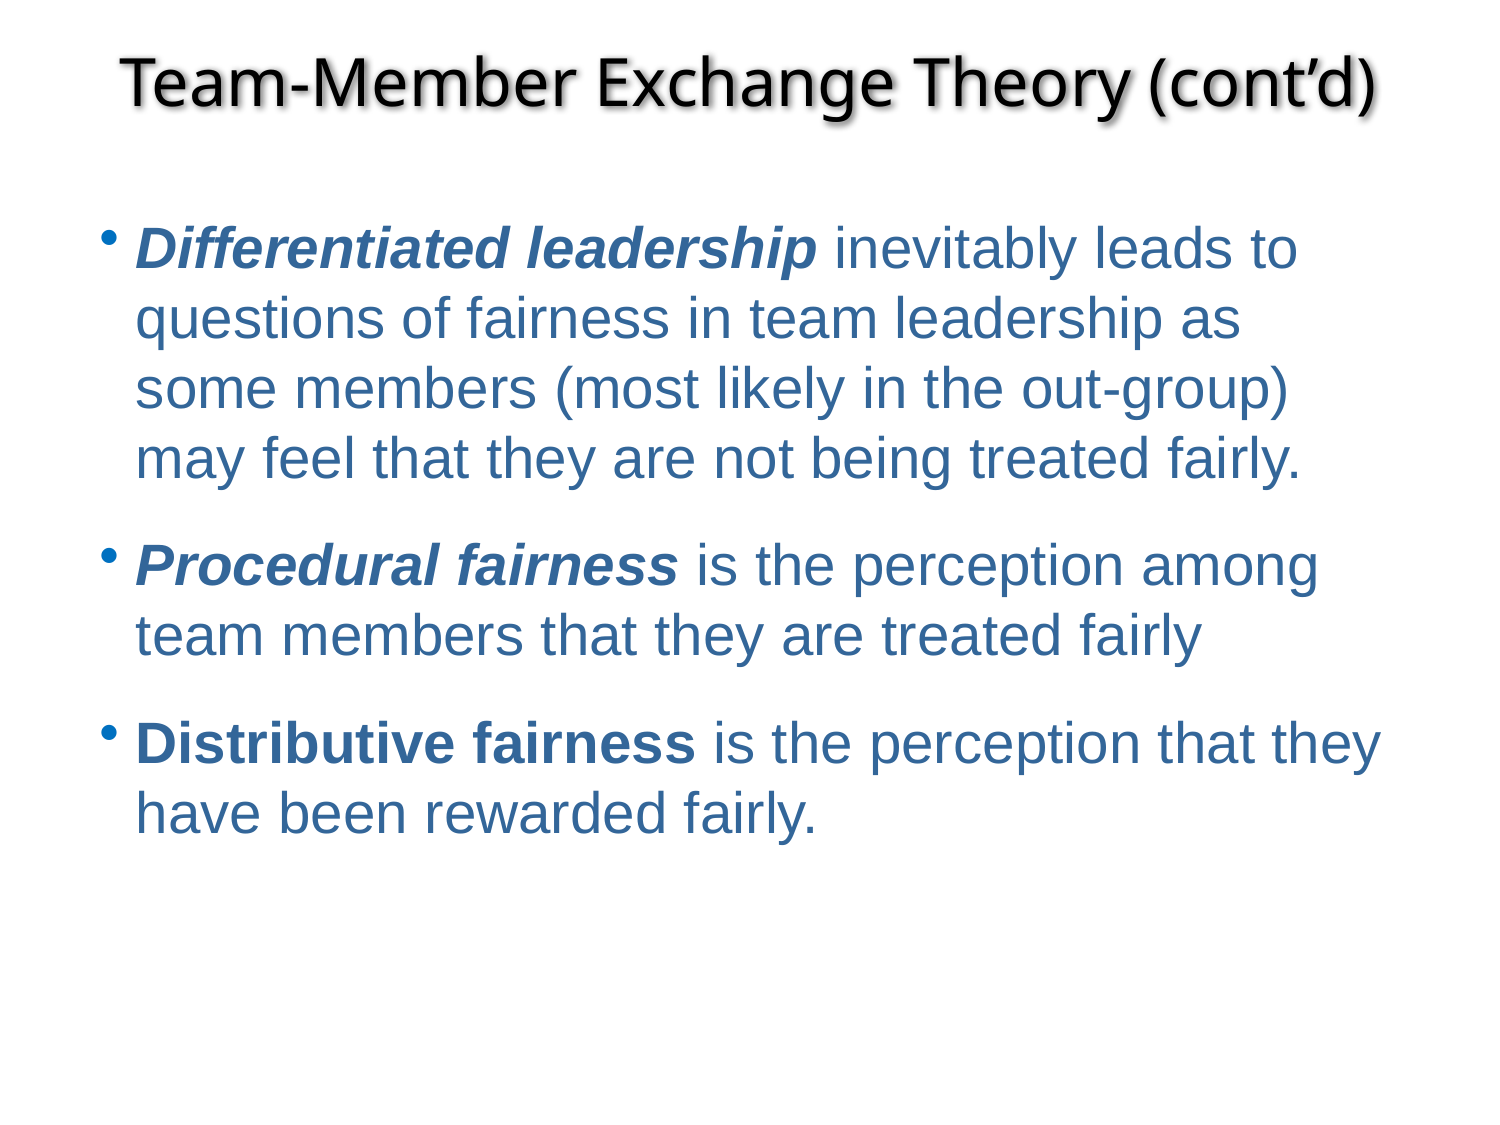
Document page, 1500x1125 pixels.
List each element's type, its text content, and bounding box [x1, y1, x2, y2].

list Differentiated leadership inevitably leads to questions of fairness in team leadership as some members (most likely in the out-group) may feel that they are not being treated fairly. Procedural fairness is the perception among team members that they are treated fairly Distributive fairness is the perception that they have been rewarded fairly. [84, 202, 1414, 1043]
title Team-Member Exchange Theory (cont’d) [85, 32, 1411, 128]
